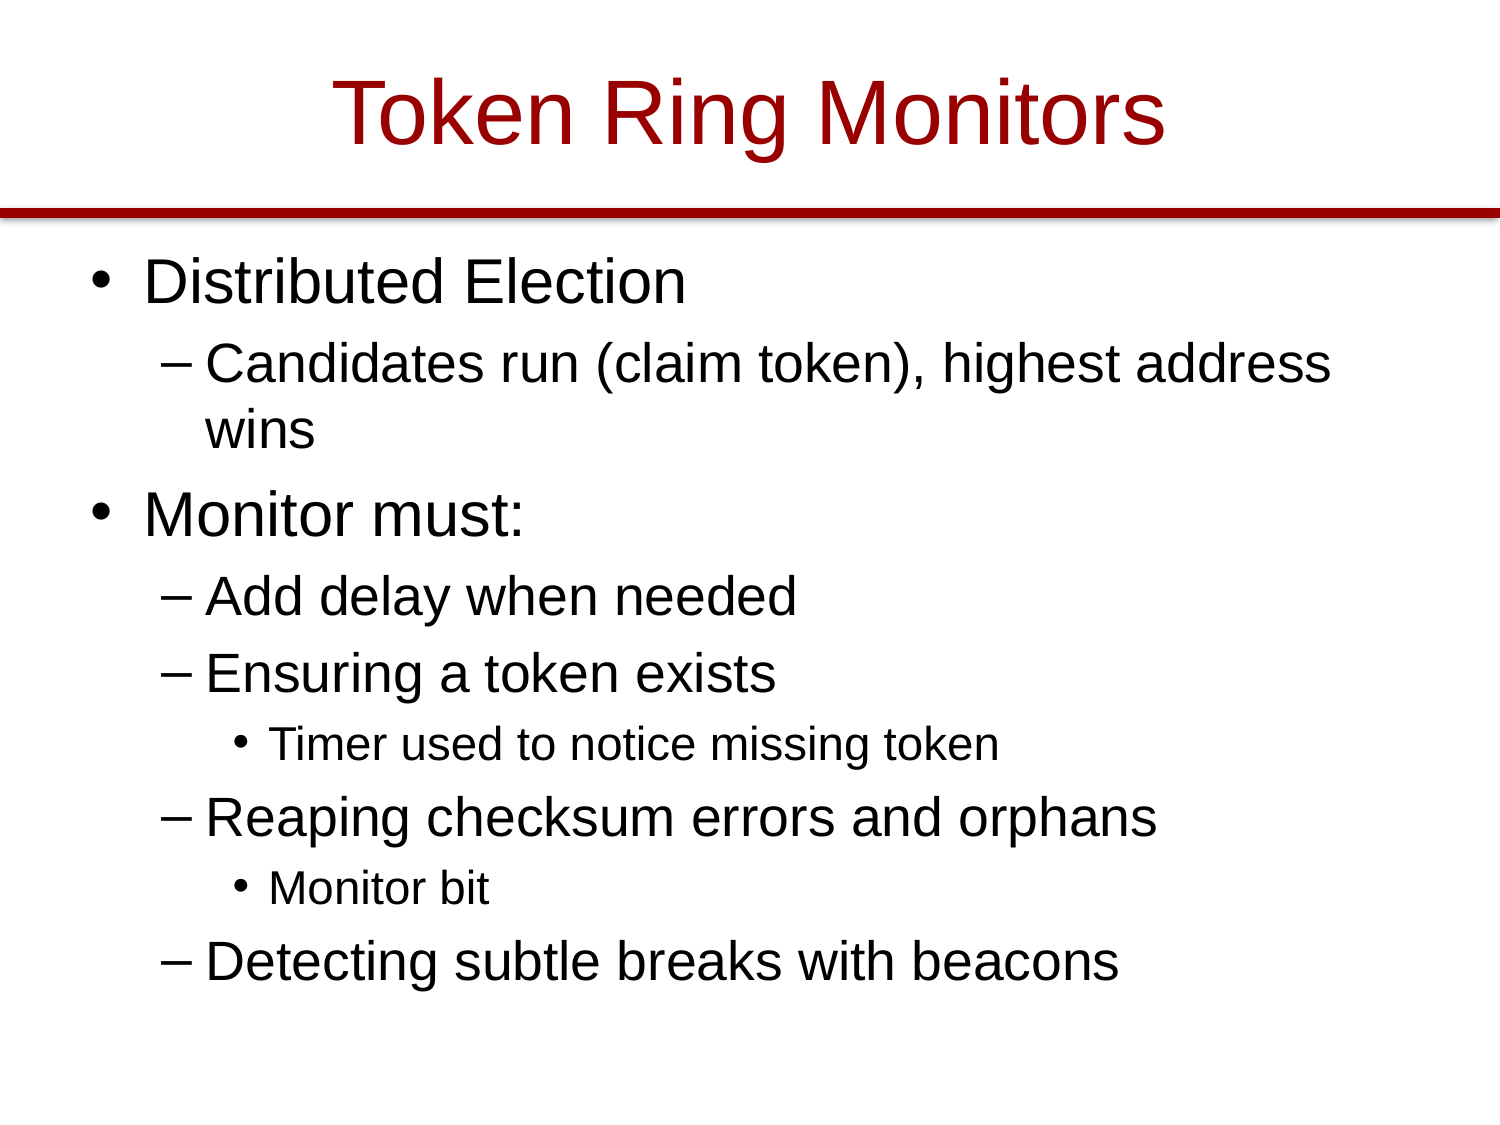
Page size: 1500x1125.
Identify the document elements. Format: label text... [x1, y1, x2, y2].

list Distributed Election Candidates run (claim token), highest address wins Monitor must: Add delay when needed Ensuring a token exists Timer used to notice missing token Reaping checksum errors and orphans Monitor bit Detecting subtle breaks with beacons [75, 232, 1425, 1005]
title Token Ring Monitors [75, 13, 1425, 202]
